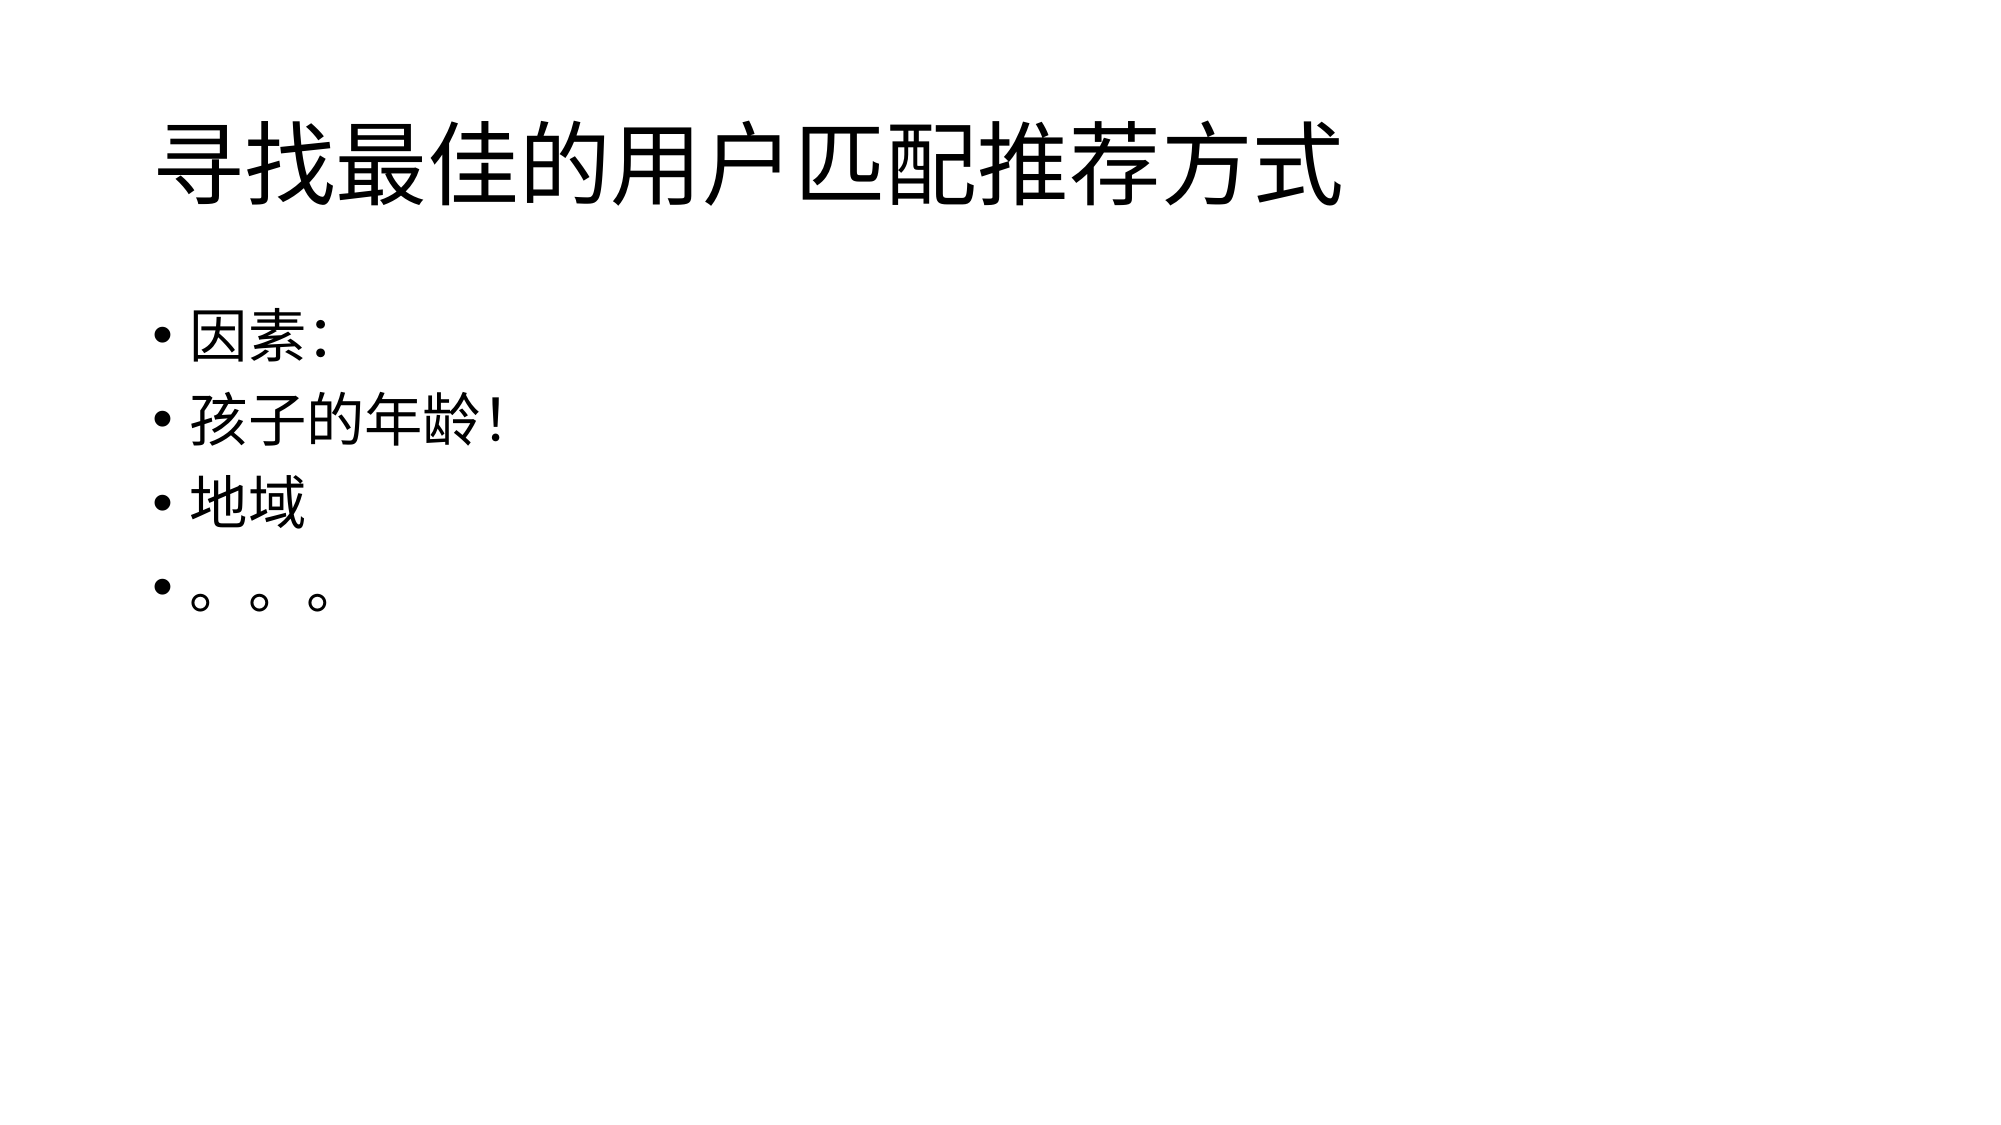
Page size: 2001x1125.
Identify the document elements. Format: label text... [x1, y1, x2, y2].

title 寻找最佳的用户匹配推荐方式 [137, 59, 1863, 278]
list 因素： 孩子的年龄！ 地域 。。。 [137, 299, 1863, 1014]
